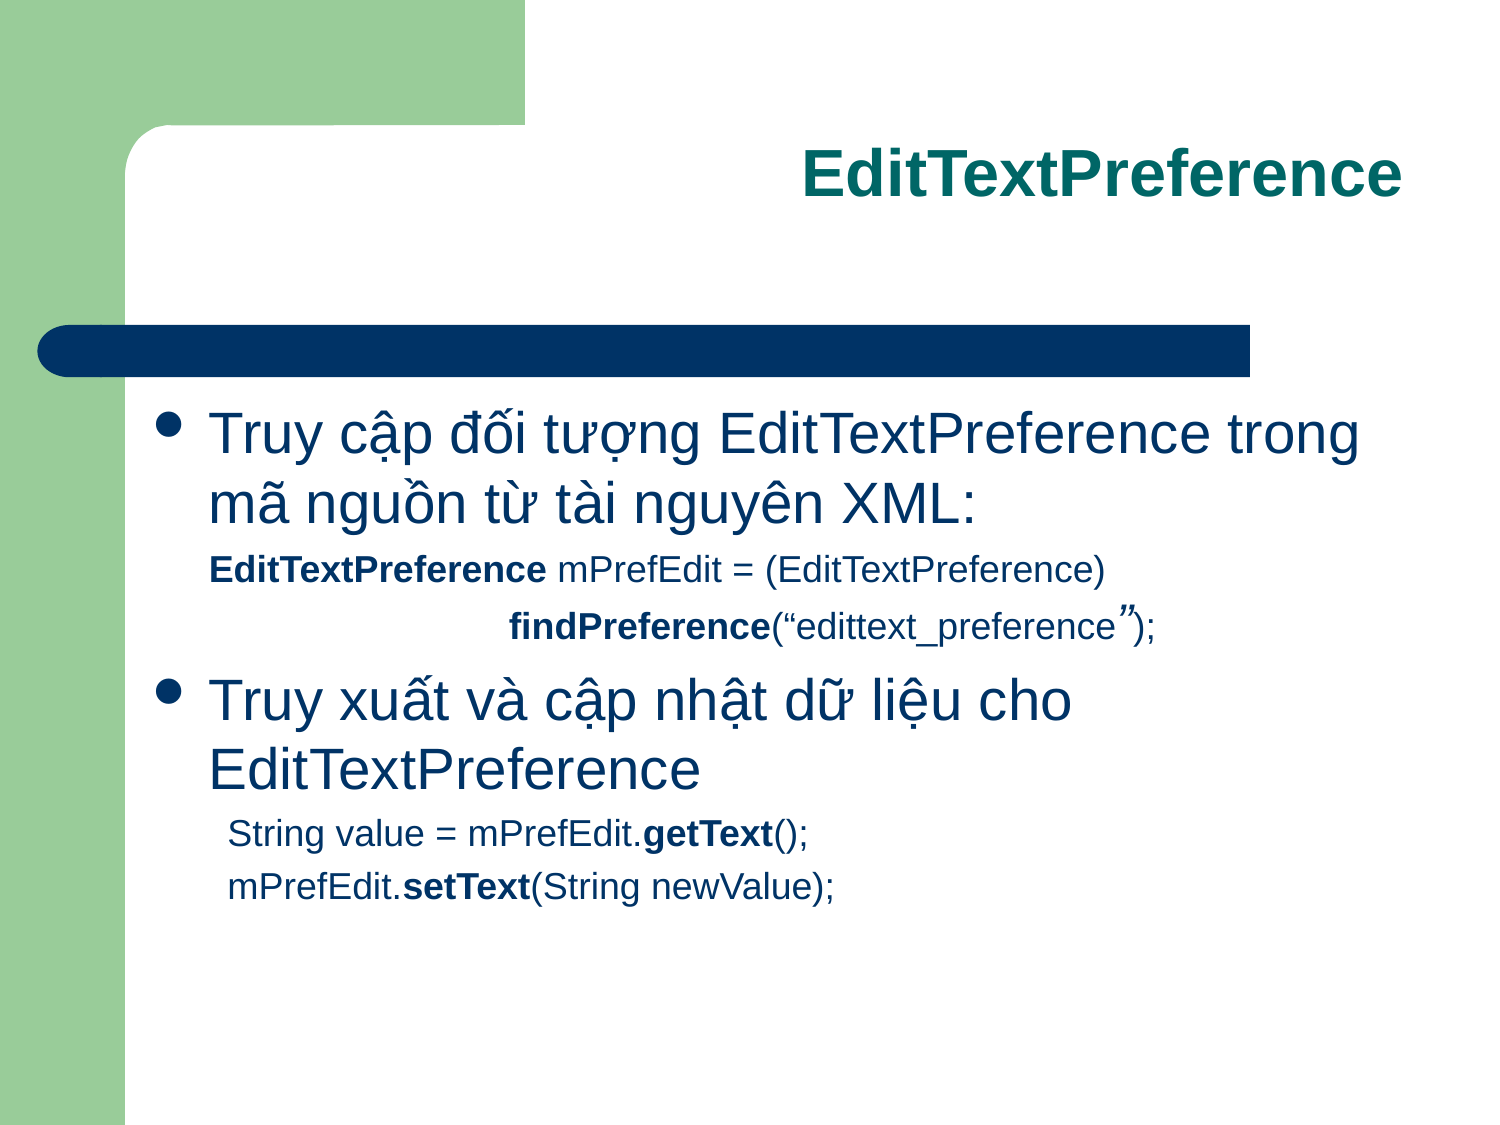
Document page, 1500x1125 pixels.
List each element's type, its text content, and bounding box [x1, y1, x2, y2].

text_box EditTextPreference [124, 124, 1426, 225]
list Truy cập đối tượng EditTextPreference trong mã nguồn từ tài nguyên XML: EditTextPreference mPrefEdit = (EditTextPreference) findPreference(“edittext_preference”); Truy xuất và cập nhật dữ liệu cho EditTextPreference String value = mPrefEdit.getText(); mPrefEdit.setText(String newValue); [137, 387, 1400, 999]
